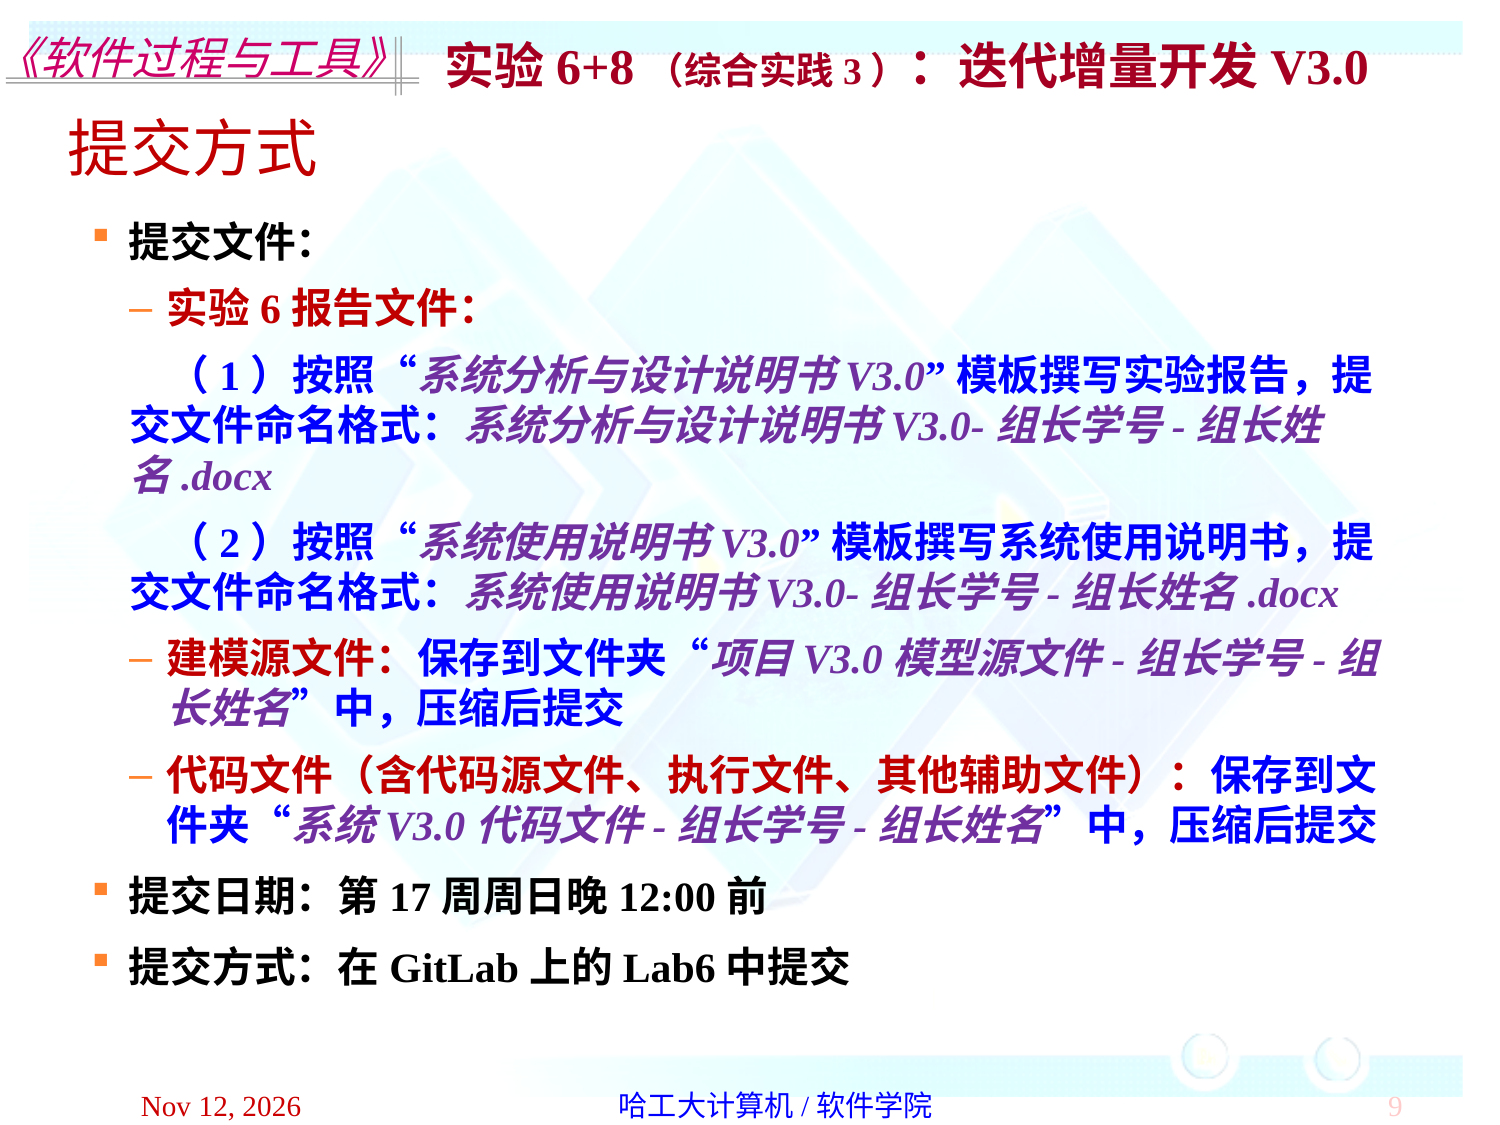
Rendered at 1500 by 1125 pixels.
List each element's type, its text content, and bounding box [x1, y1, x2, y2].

text_box 提交方式 [53, 101, 1447, 209]
text_box 实验6+8（综合实践3）：迭代增量开发V3.0 [484, 27, 1329, 102]
text_box 提交文件： 实验6报告文件： （1）按照“系统分析与设计说明书V3.0”模板撰写实验报告，提交文件命名格式：系统分析与设计说明书V3.0-组长学号-组长姓名.docx （2）按照“系统使用说明书V3.0”模板撰写系统使用说明书，提交文件命名格式：系统使用说明书V3.0-组长学号-组长姓名.docx 建模源文件：保存到文件夹“项目V3.0模型源文件-组长学号-组长姓名”中，压缩后提交 代码文件（含代码源文件、执行文件、其他辅助文件）：保存到文件夹“系统V3.0代码文件-组长学号-组长姓名”中，压缩后提交 提交日期：第17周周日晚12:00前 提交方式：在GitLab上的Lab6中提交 [76, 208, 1424, 1047]
